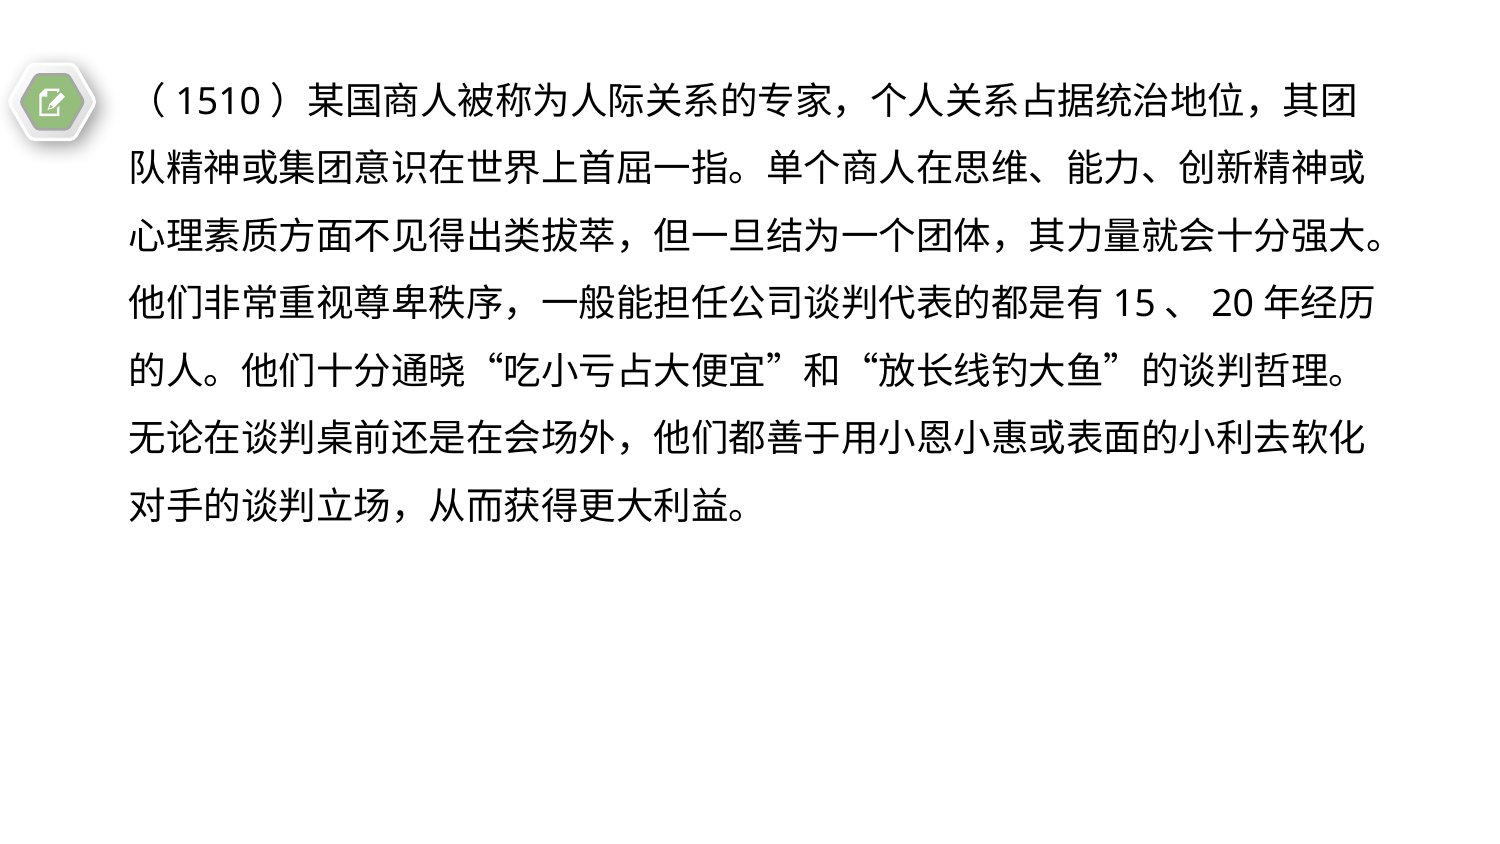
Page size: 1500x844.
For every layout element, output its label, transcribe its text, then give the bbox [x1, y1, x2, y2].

text_box （1510）某国商人被称为人际关系的专家，个人关系占据统治地位，其团队精神或集团意识在世界上首屈一指。单个商人在思维、能力、创新精神或心理素质方面不见得出类拔萃，但一旦结为一个团体，其力量就会十分强大。他们非常重视尊卑秩序，一般能担任公司谈判代表的都是有15、20年经历的人。他们十分通晓“吃小亏占大便宜”和“放长线钓大鱼”的谈判哲理。无论在谈判桌前还是在会场外，他们都善于用小恩小惠或表面的小利去软化对手的谈判立场，从而获得更大利益。 [117, 48, 1390, 533]
